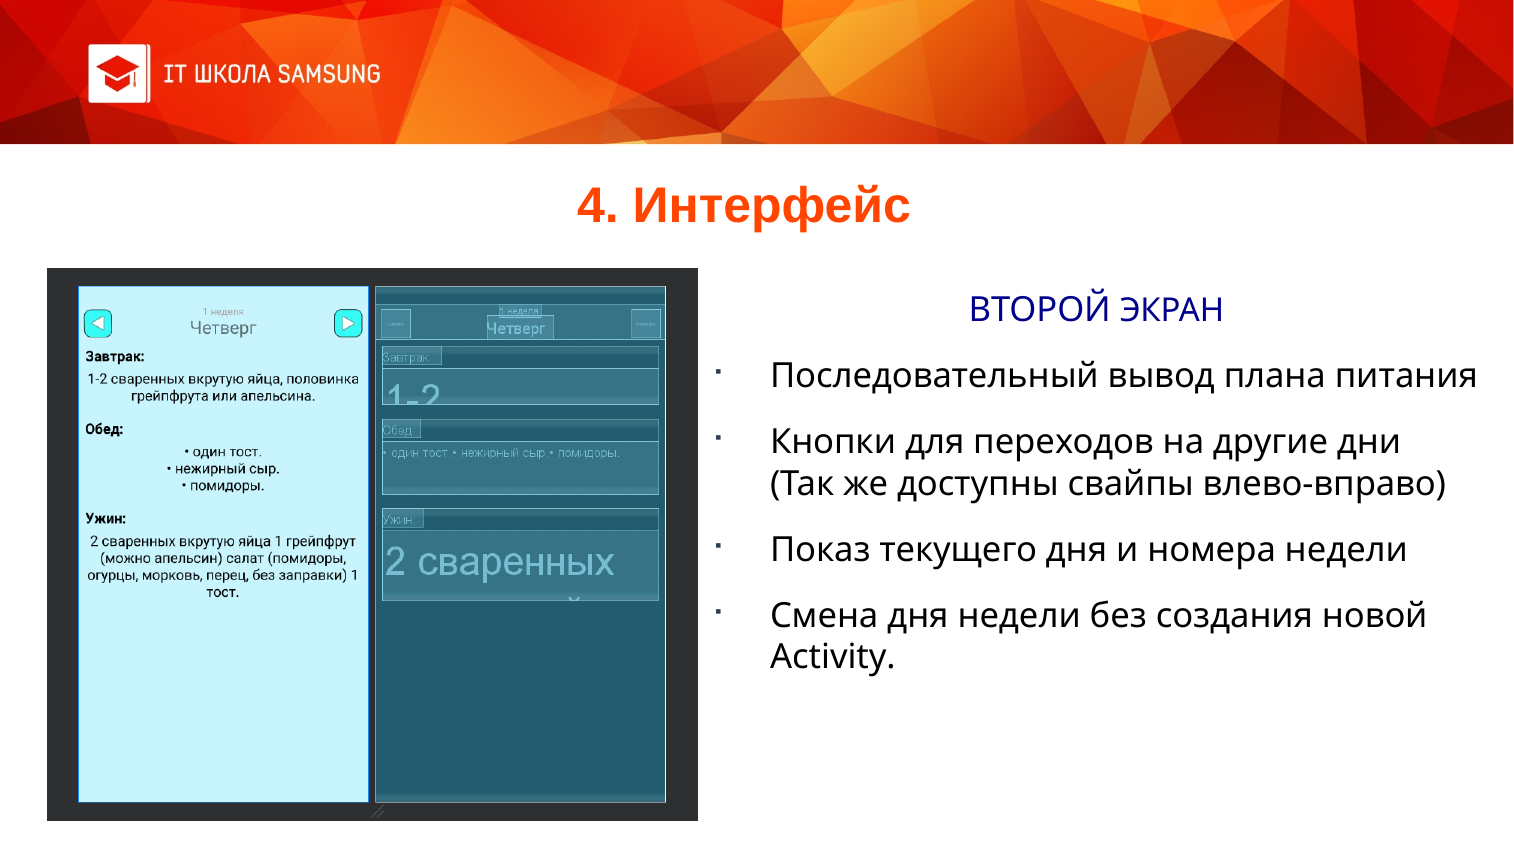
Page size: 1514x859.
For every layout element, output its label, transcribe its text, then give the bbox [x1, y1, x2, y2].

text_box ВТОРОЙ ЭКРАН Последовательный вывод плана питания Кнопки для переходов на другие дни (Так же доступны свайпы влево-вправо) Показ текущего дня и номера недели Смена дня недели без создания новой Activity. [702, 287, 1478, 715]
text_box 4. Интерфейс [318, 165, 1170, 241]
picture [0, 0, 1514, 859]
